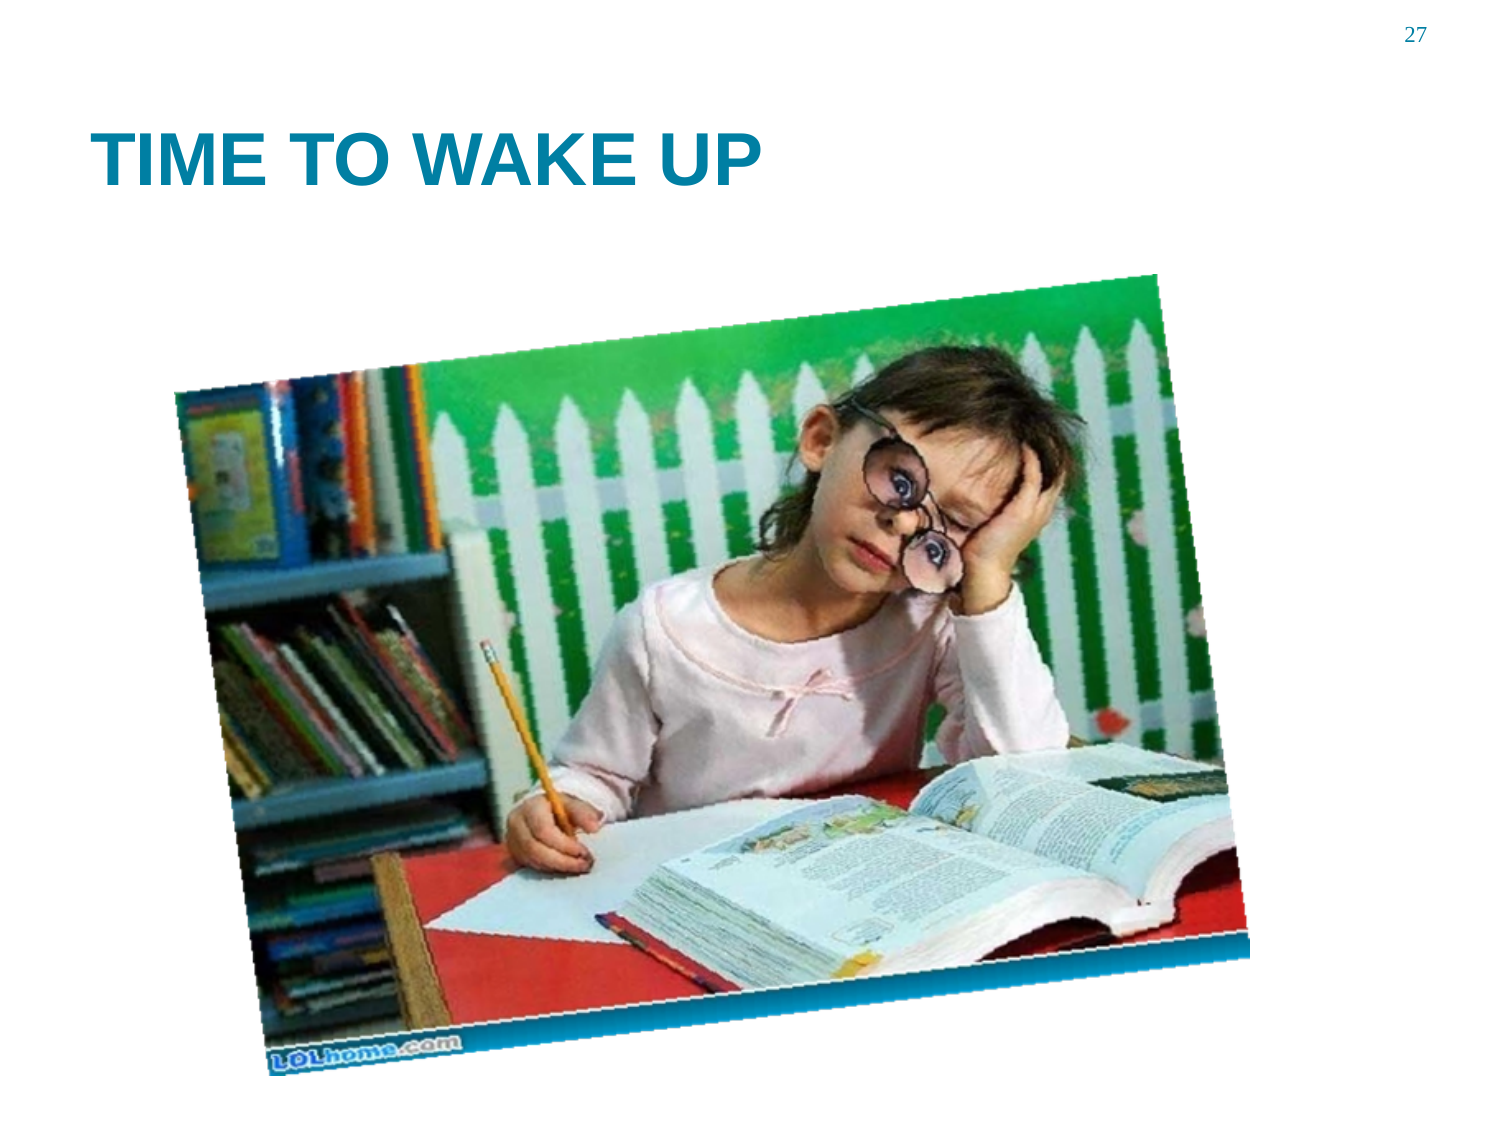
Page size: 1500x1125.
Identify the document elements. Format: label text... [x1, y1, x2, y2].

title TIME TO WAKE UP [75, 35, 1425, 216]
picture [174, 274, 1251, 1076]
slide_number 27 [1389, 18, 1480, 49]
